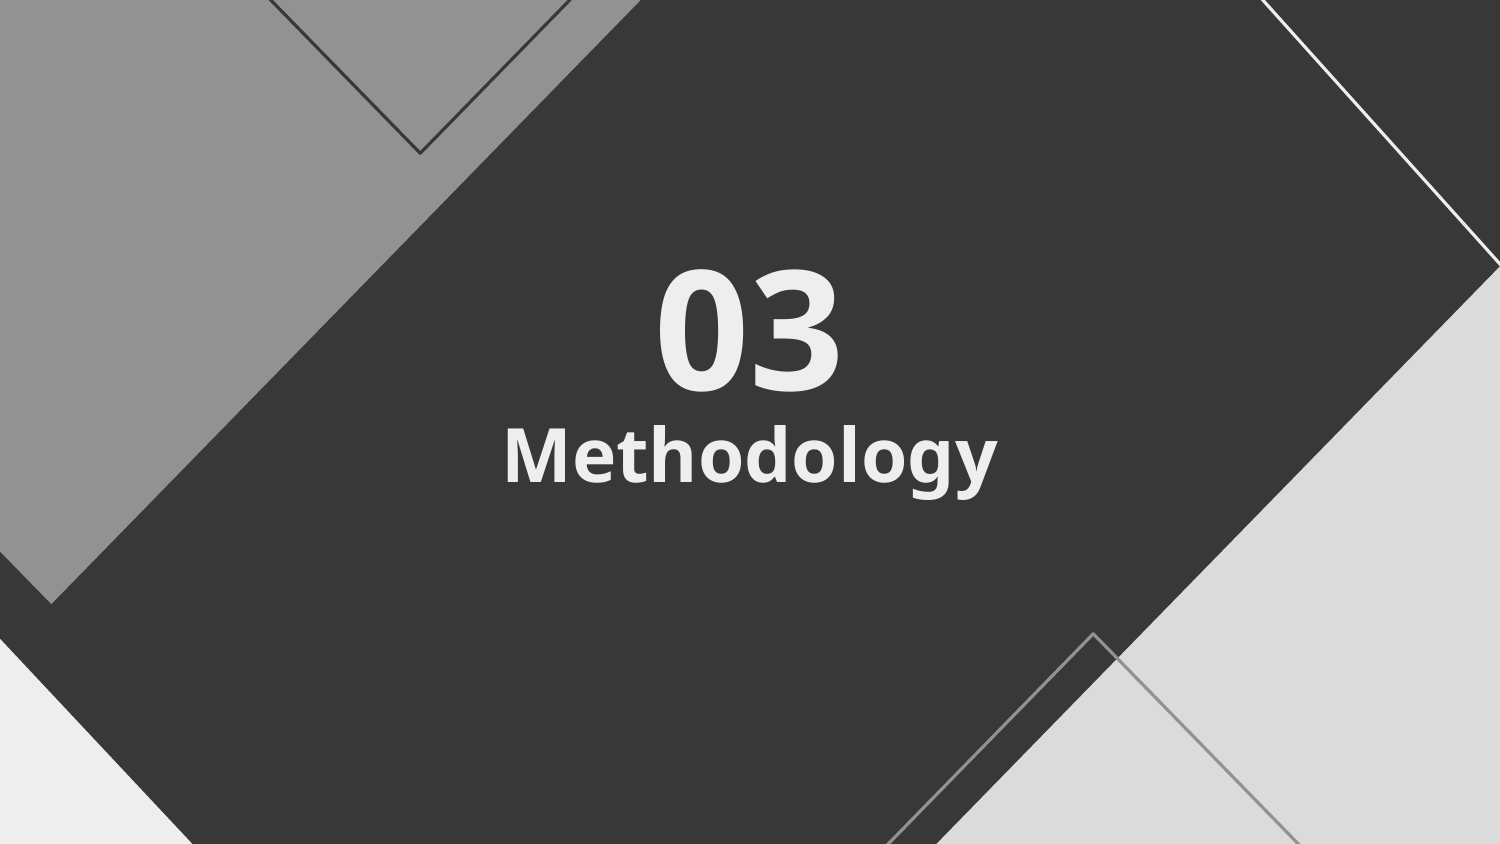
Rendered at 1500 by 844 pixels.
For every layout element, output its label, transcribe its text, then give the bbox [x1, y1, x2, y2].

title Methodology [248, 414, 1252, 491]
title 03 [499, 251, 1001, 395]
